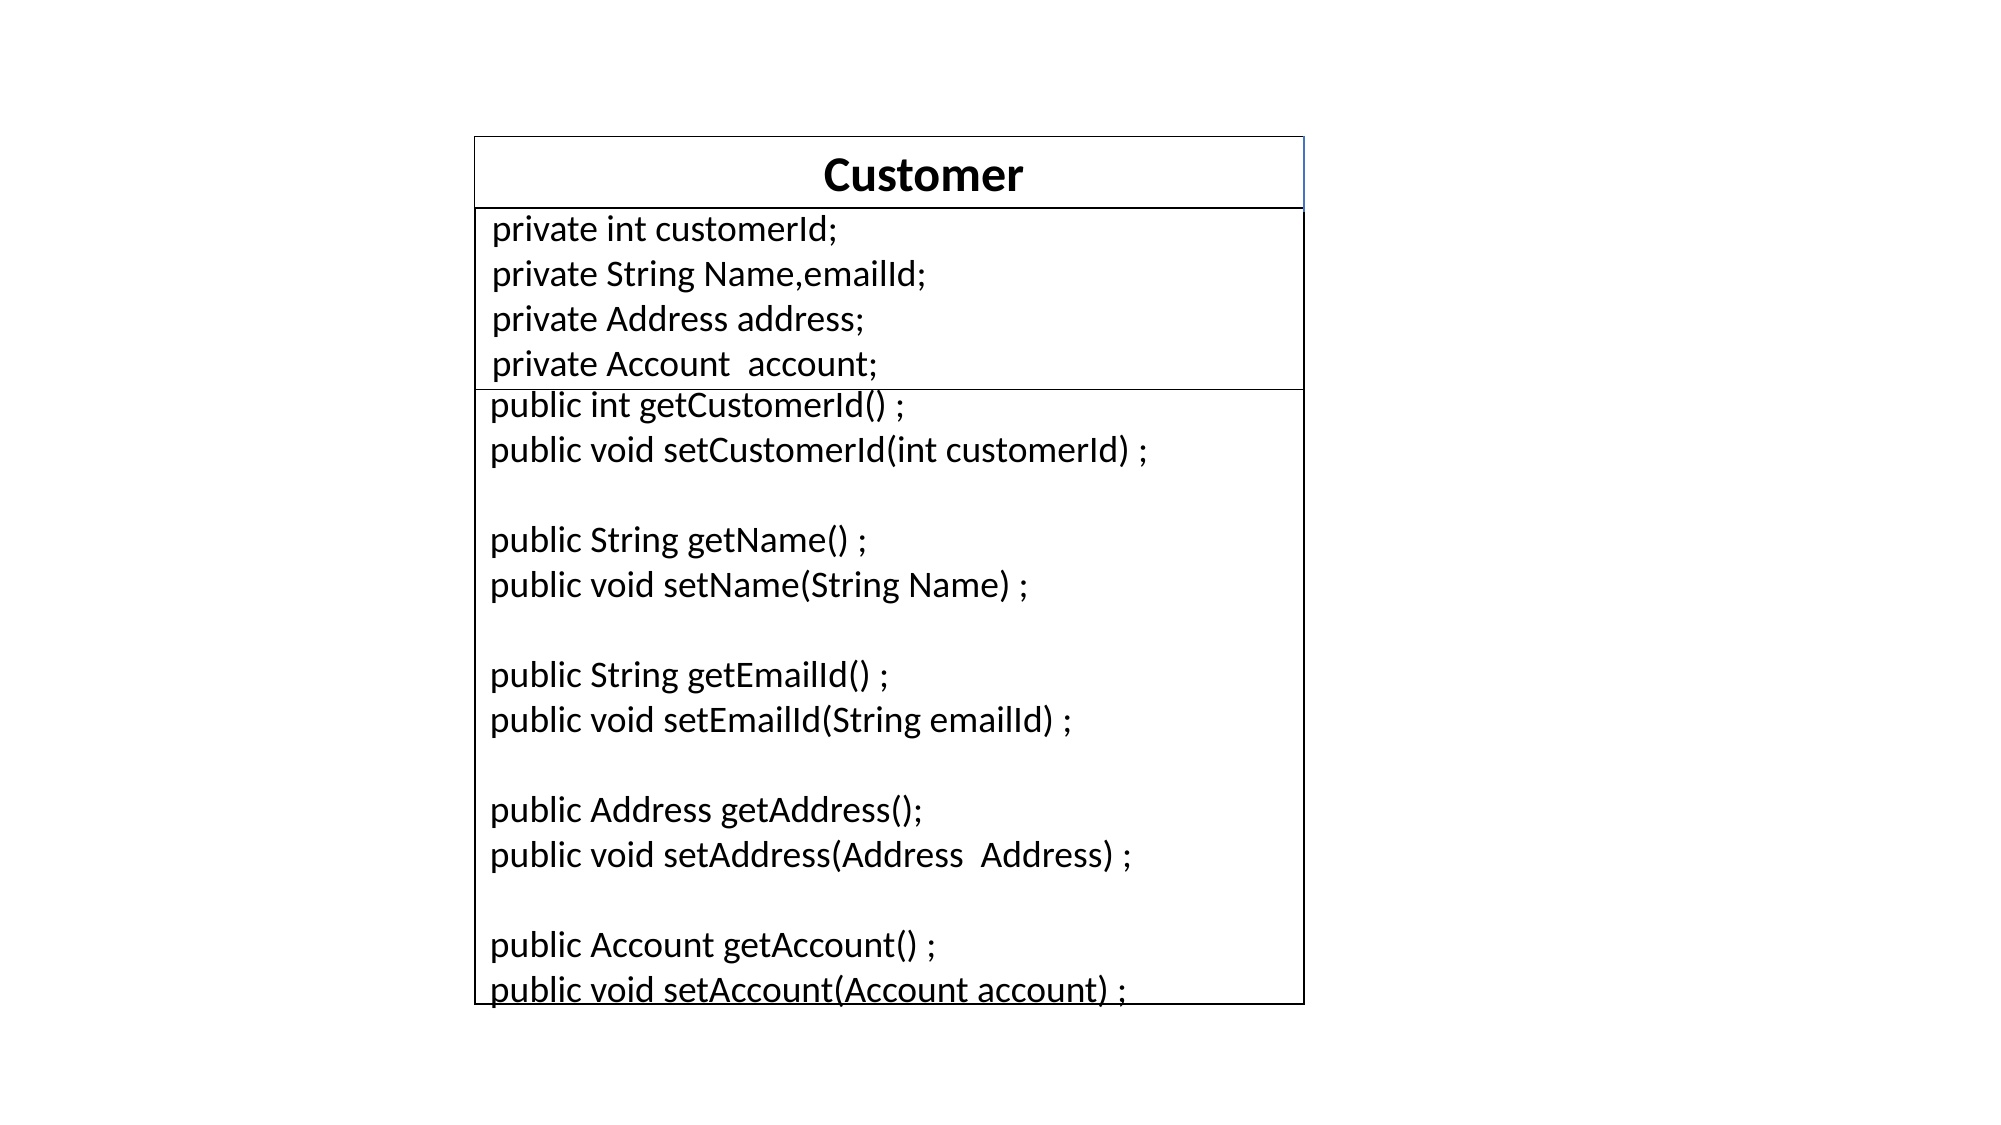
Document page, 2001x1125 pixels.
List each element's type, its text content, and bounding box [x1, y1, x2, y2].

text_box private int customerId; private String Name,emailId; private Address address; private Account account; [341, 196, 1526, 481]
text_box public int getCustomerId() ; public void setCustomerId(int customerId) ; public String getName() ; public void setName(String Name) ; public String getEmailId() ; public void setEmailId(String emailId) ; public Address getAddress(); public void setAddress(Address Address) ; public Account getAccount() ; public void setAccount(Account account) ; [475, 372, 1304, 1063]
text_box Customer [475, 133, 1306, 196]
